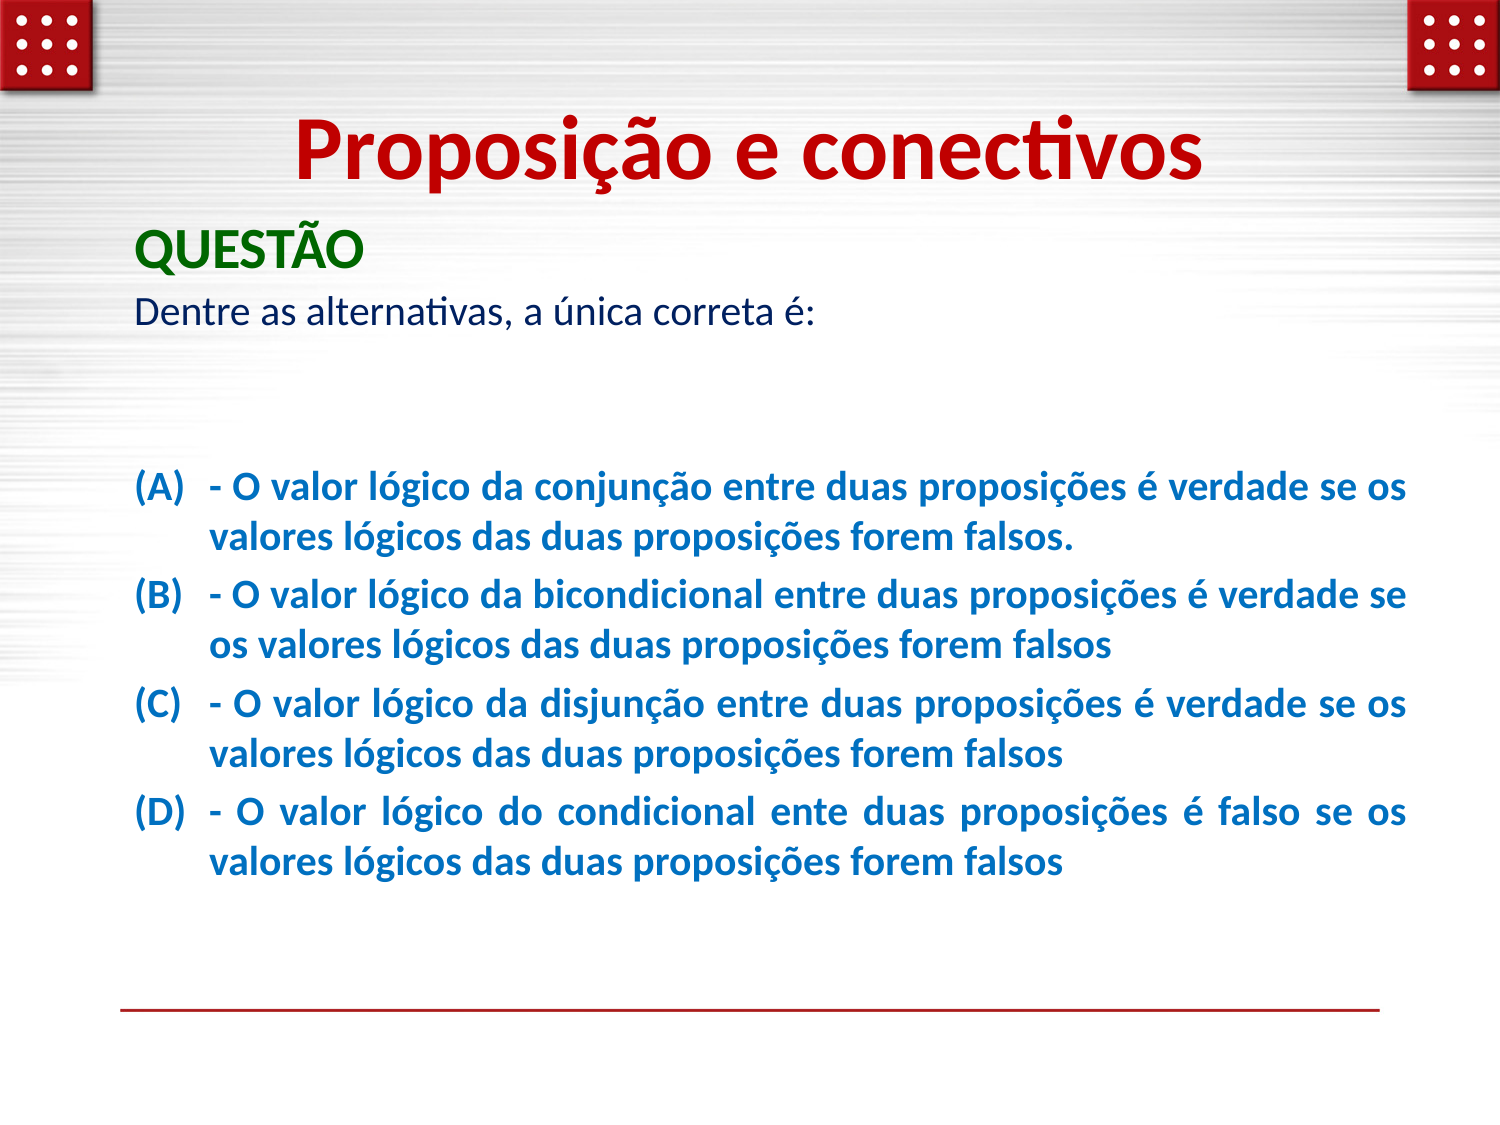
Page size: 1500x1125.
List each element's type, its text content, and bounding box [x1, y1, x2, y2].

text_box Dentre as alternativas, a única correta é: - O valor lógico da conjunção entre duas proposições é verdade se os valores lógicos das duas proposições forem falsos. - O valor lógico da bicondicional entre duas proposições é verdade se os valores lógicos das duas proposições forem falsos - O valor lógico da disjunção entre duas proposições é verdade se os valores lógicos das duas proposições forem falsos - O valor lógico do condicional ente duas proposições é falso se os valores lógicos das duas proposições forem falsos [119, 276, 1423, 362]
text_box QUESTÃO [119, 203, 1199, 276]
picture [0, 0, 1500, 1125]
title Proposição e conectivos [75, 80, 1425, 233]
